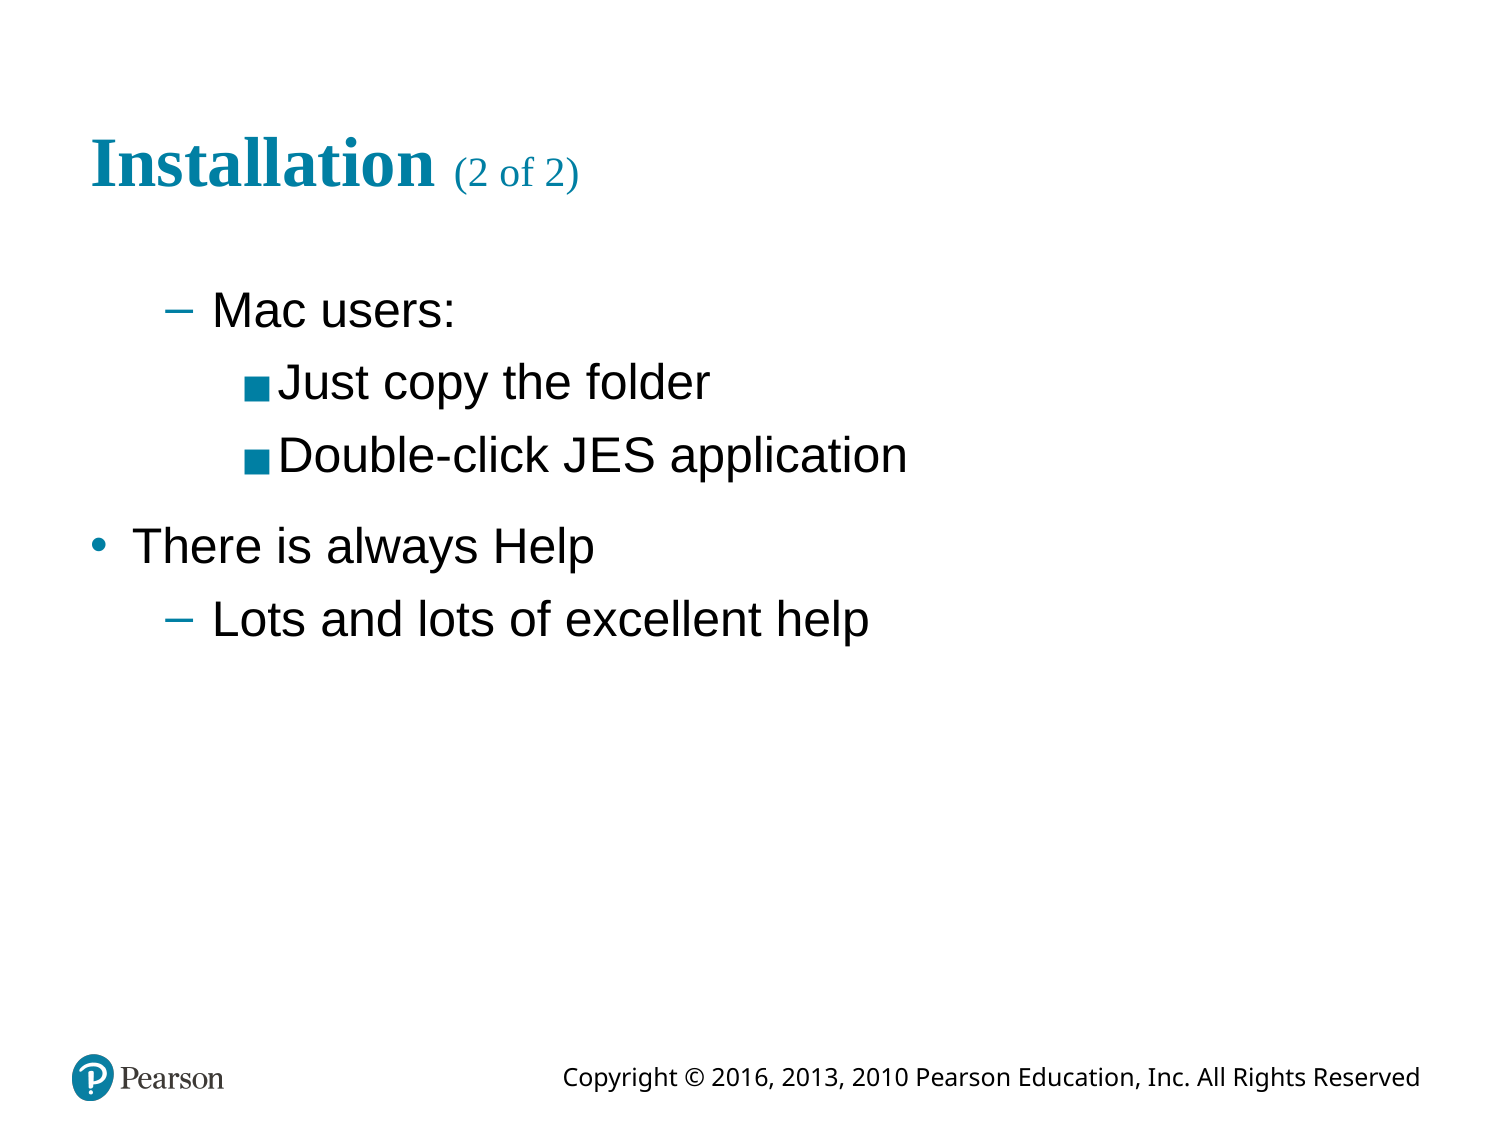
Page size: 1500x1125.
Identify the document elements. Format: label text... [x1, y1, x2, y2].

picture [80, 1063, 106, 1088]
picture [72, 1087, 83, 1101]
picture [98, 1054, 224, 1101]
list Mac users: Just copy the folder Double-click J E S application There is always Help Lots and lots of excellent help [75, 262, 1425, 850]
picture [72, 1054, 88, 1070]
title Installation (2 of 2) [75, 0, 1425, 216]
